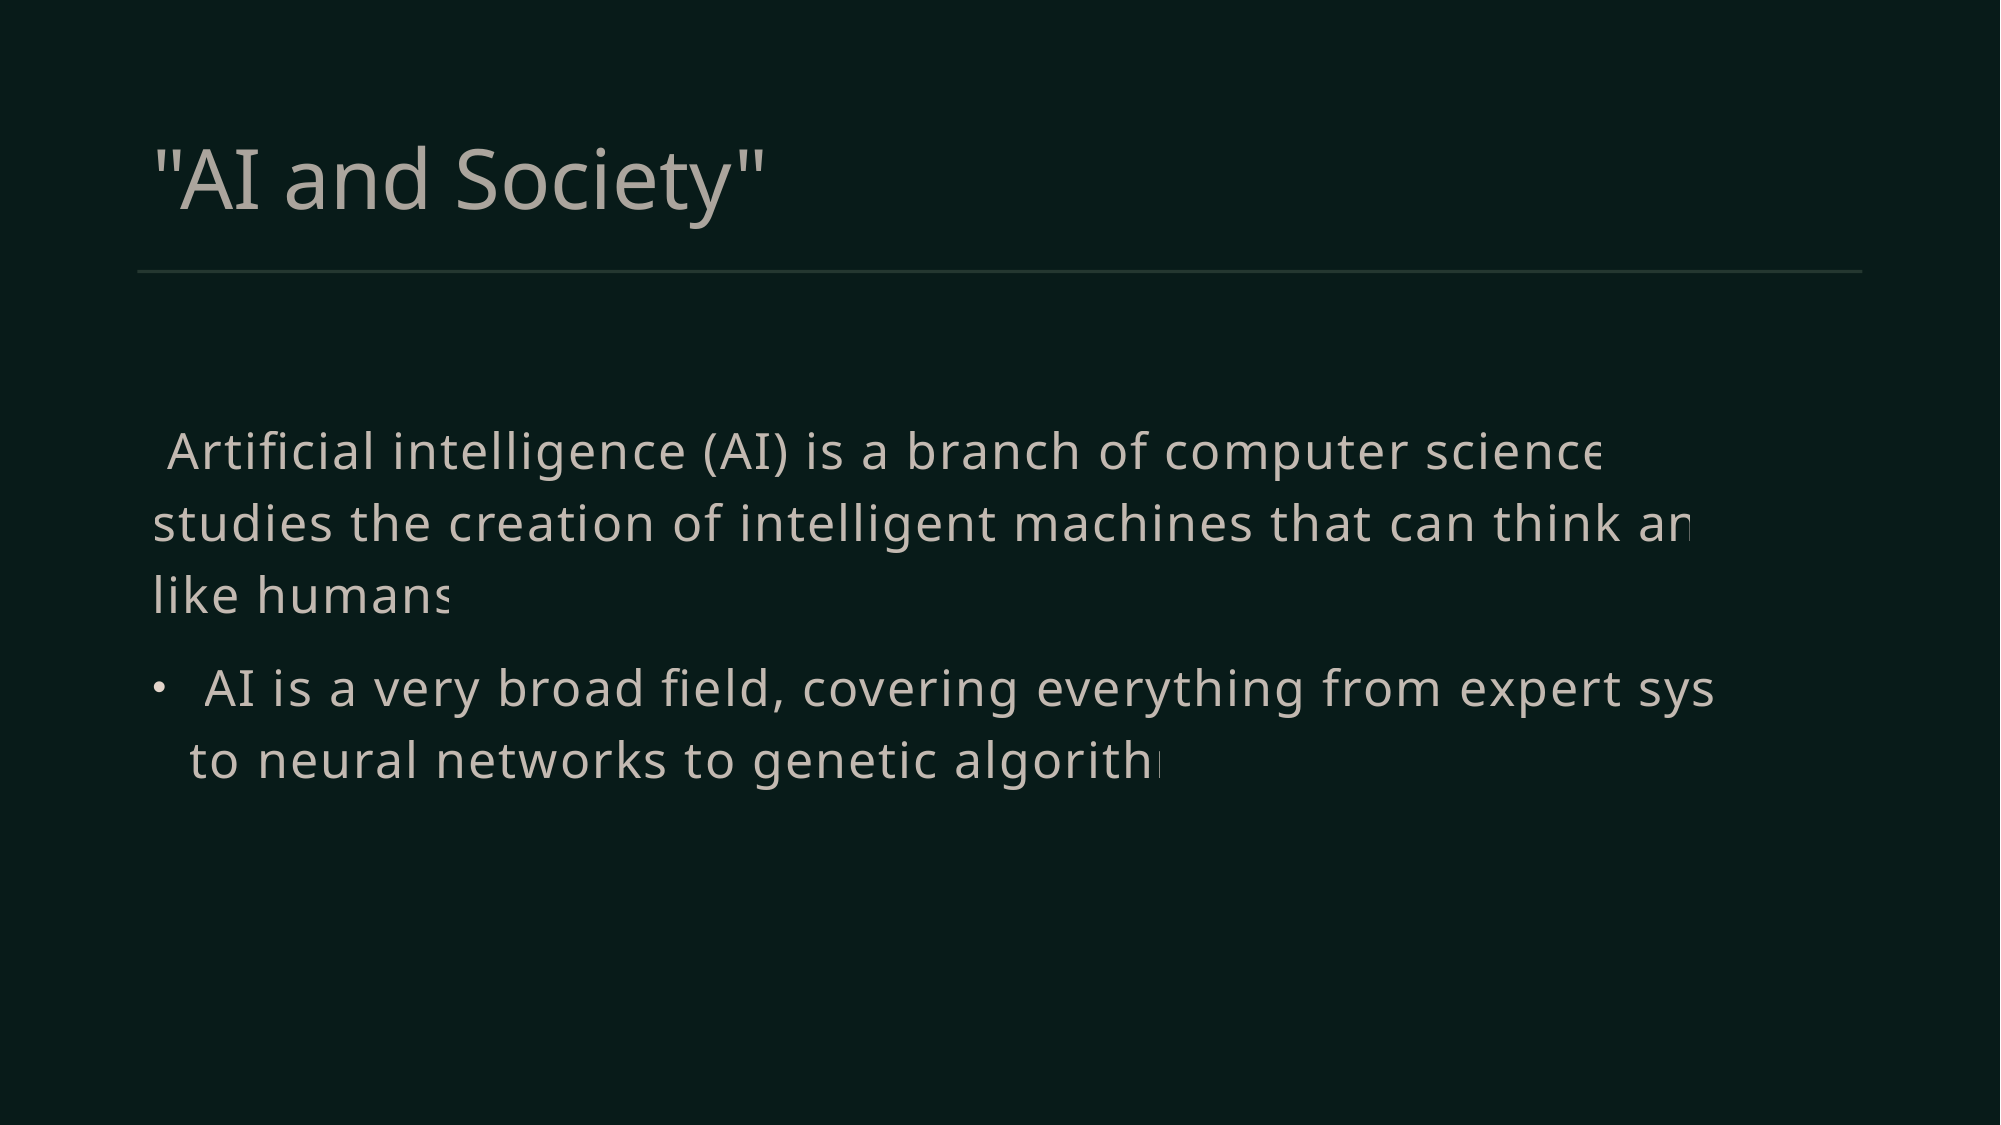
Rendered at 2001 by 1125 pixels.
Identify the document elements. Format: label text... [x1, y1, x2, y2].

title "AI and Society" [137, 108, 1863, 244]
list Artificial intelligence (AI) is a branch of computer science that studies the creation of intelligent machines that can think and act like humans. AI is a very broad field, covering everything from expert systems to neural networks to genetic algorithms. [137, 399, 1863, 982]
